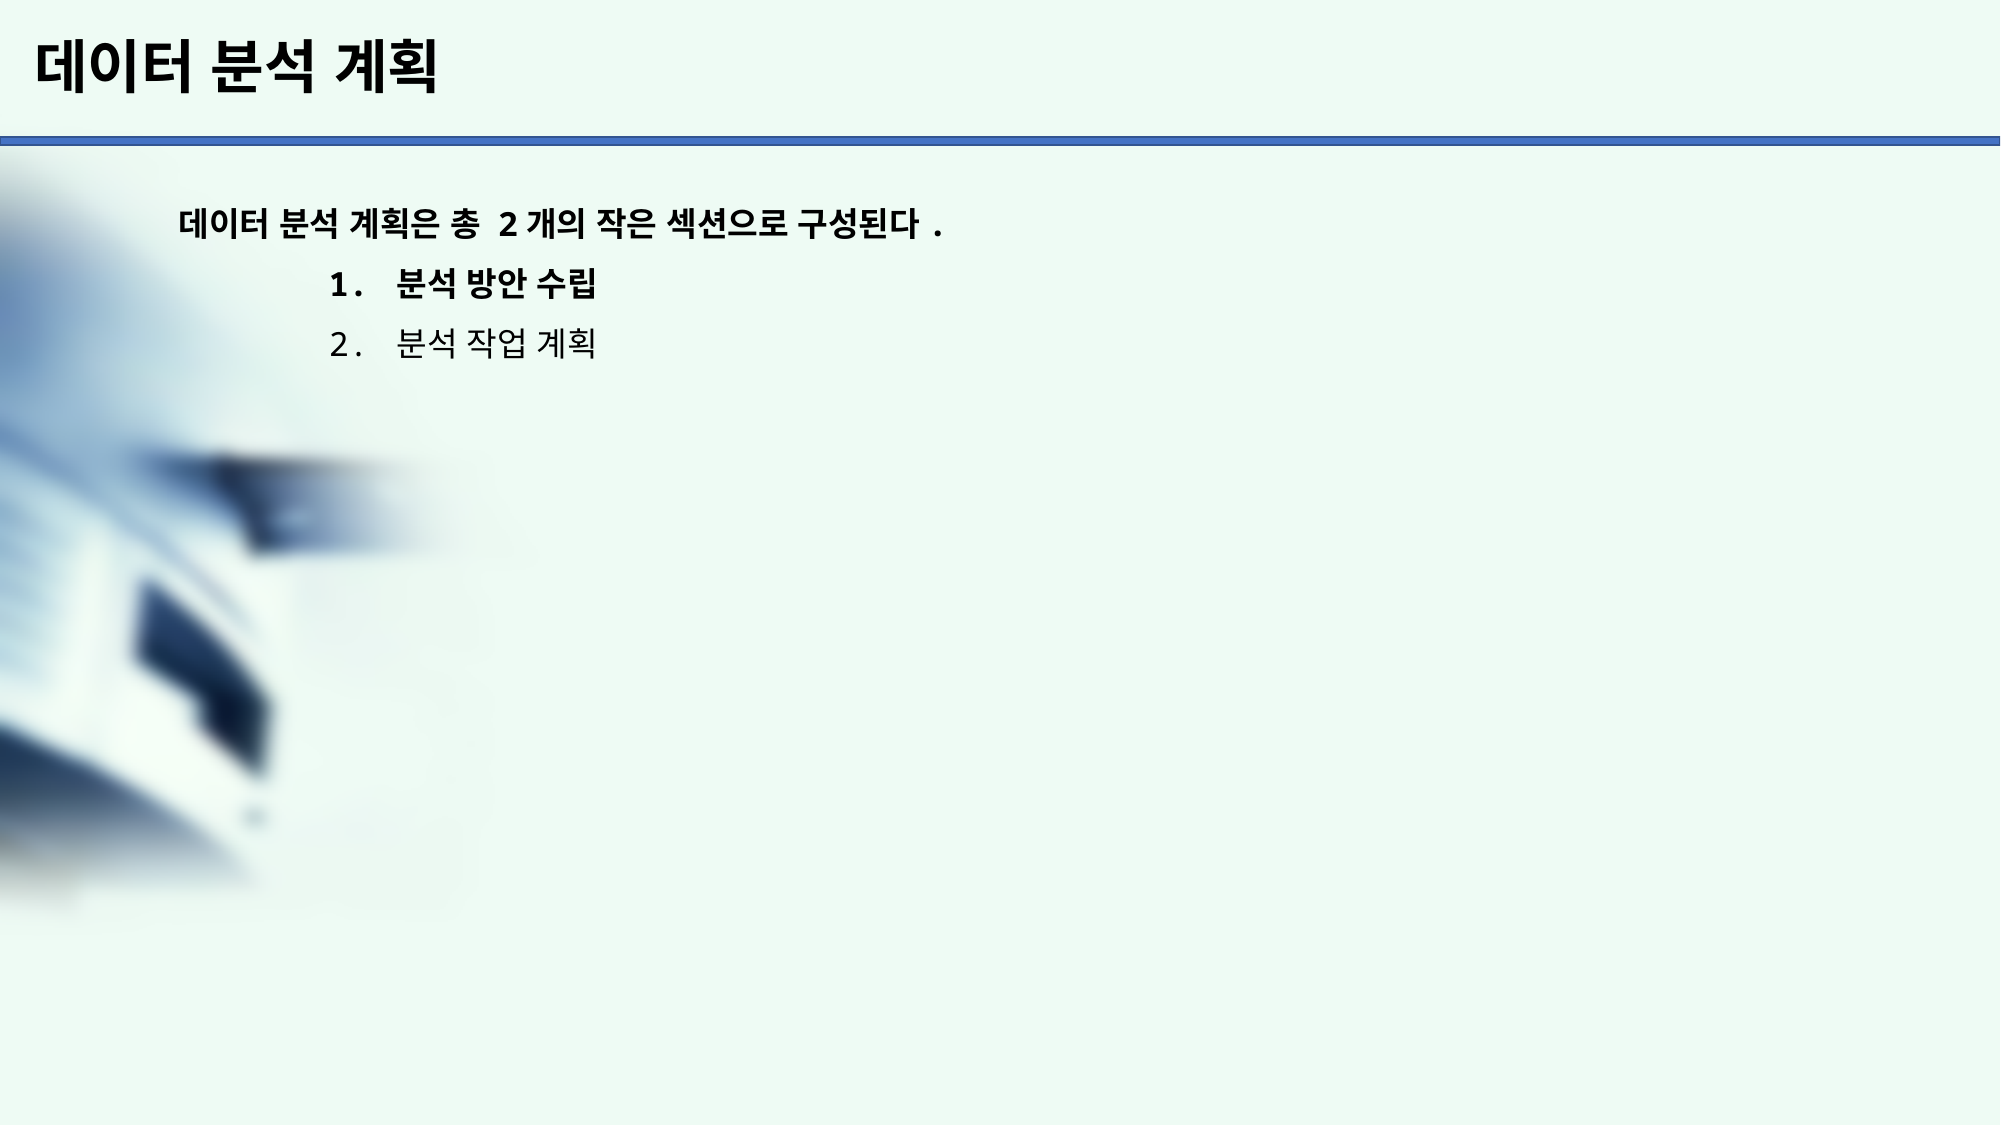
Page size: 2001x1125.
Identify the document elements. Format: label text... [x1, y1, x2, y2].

picture [0, 146, 2000, 1125]
picture [0, 0, 2000, 136]
title 데이터 분석 계획 [19, 14, 1745, 126]
text_box 데이터 분석 계획은 총 2개의 작은 섹션으로 구성된다. 1. 분석 방안 수립 2. 분석 작업 계획 [163, 175, 1922, 370]
